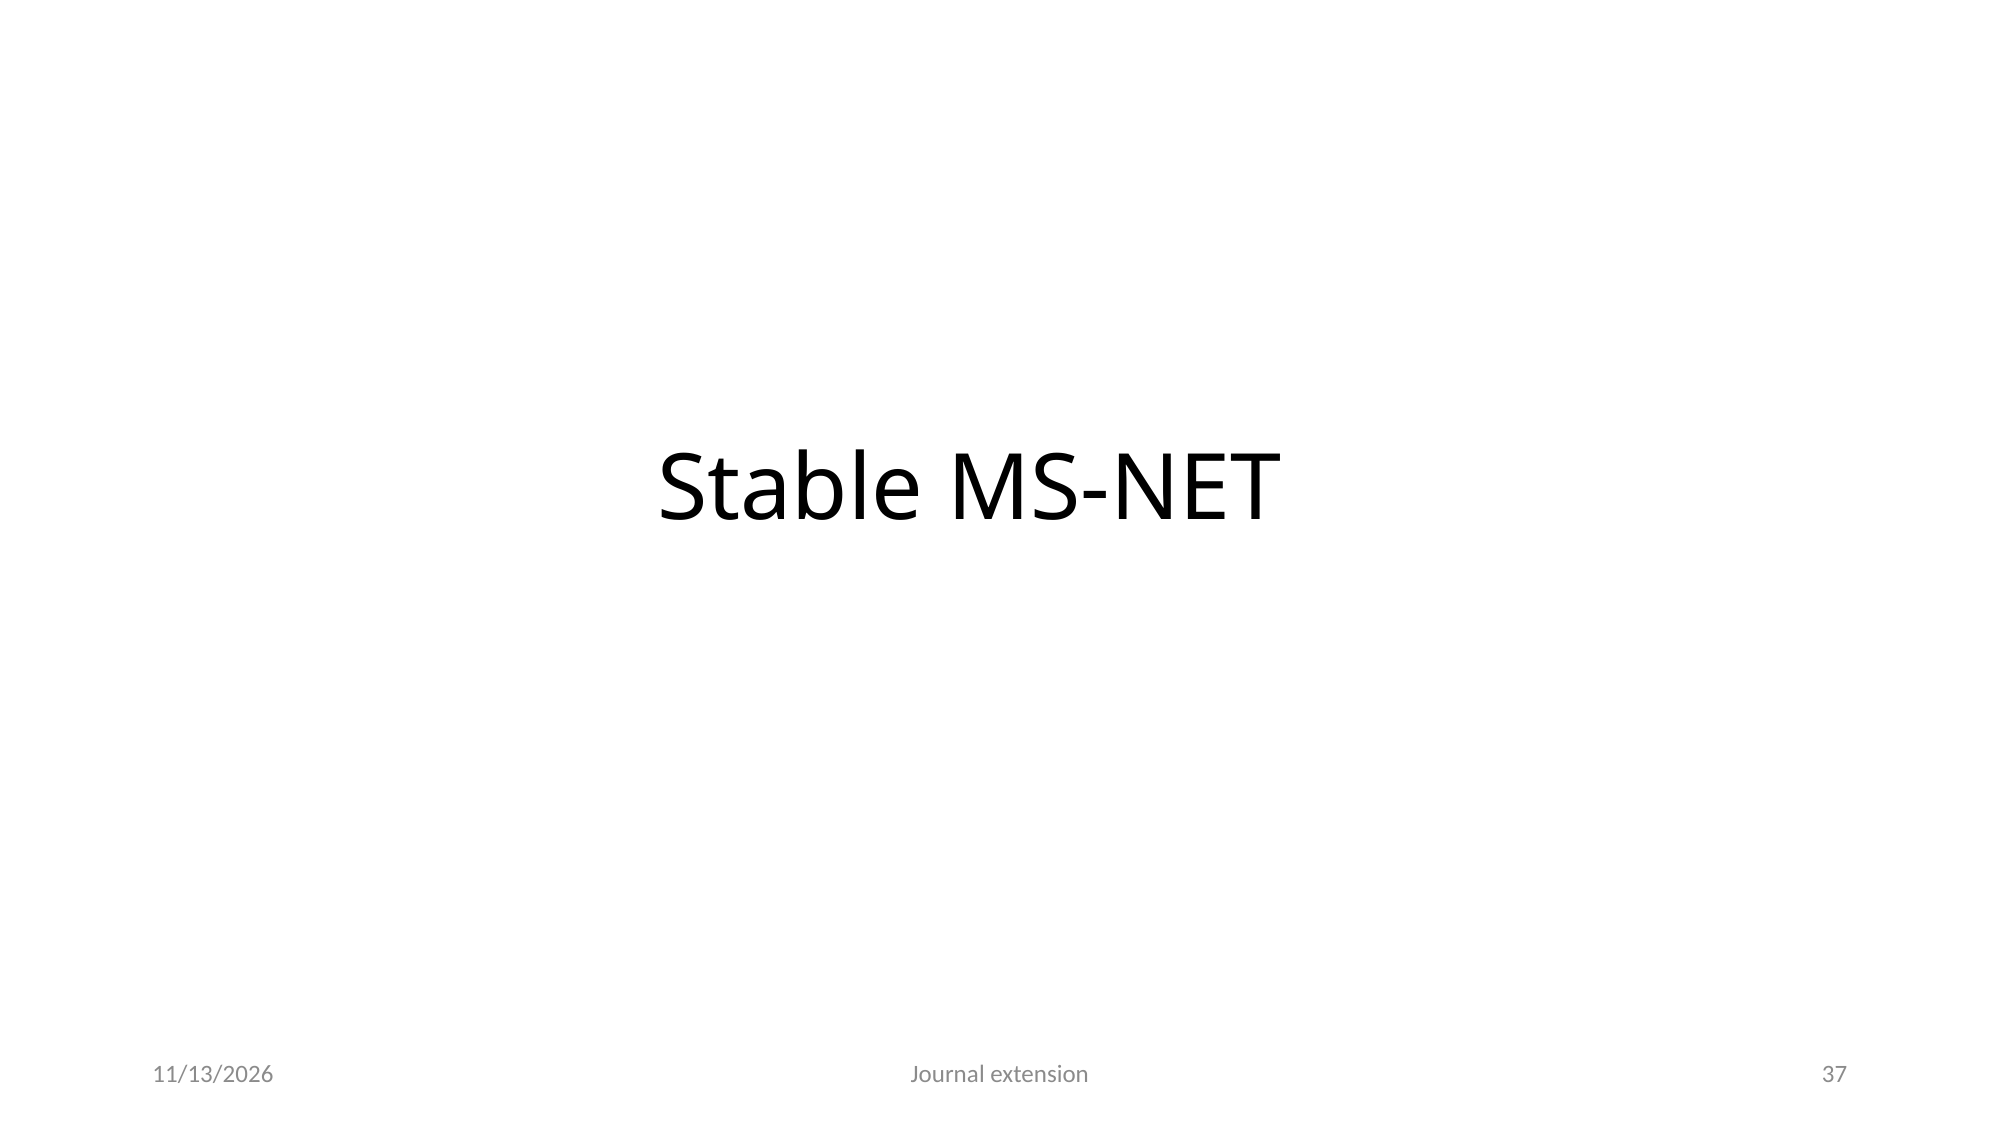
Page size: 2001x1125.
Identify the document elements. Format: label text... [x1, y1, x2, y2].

title Stable MS-NET [642, 381, 2000, 600]
footer Journal extension [662, 1042, 1338, 1103]
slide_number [137, 1042, 588, 1103]
slide_number 37 [1412, 1042, 1863, 1103]
